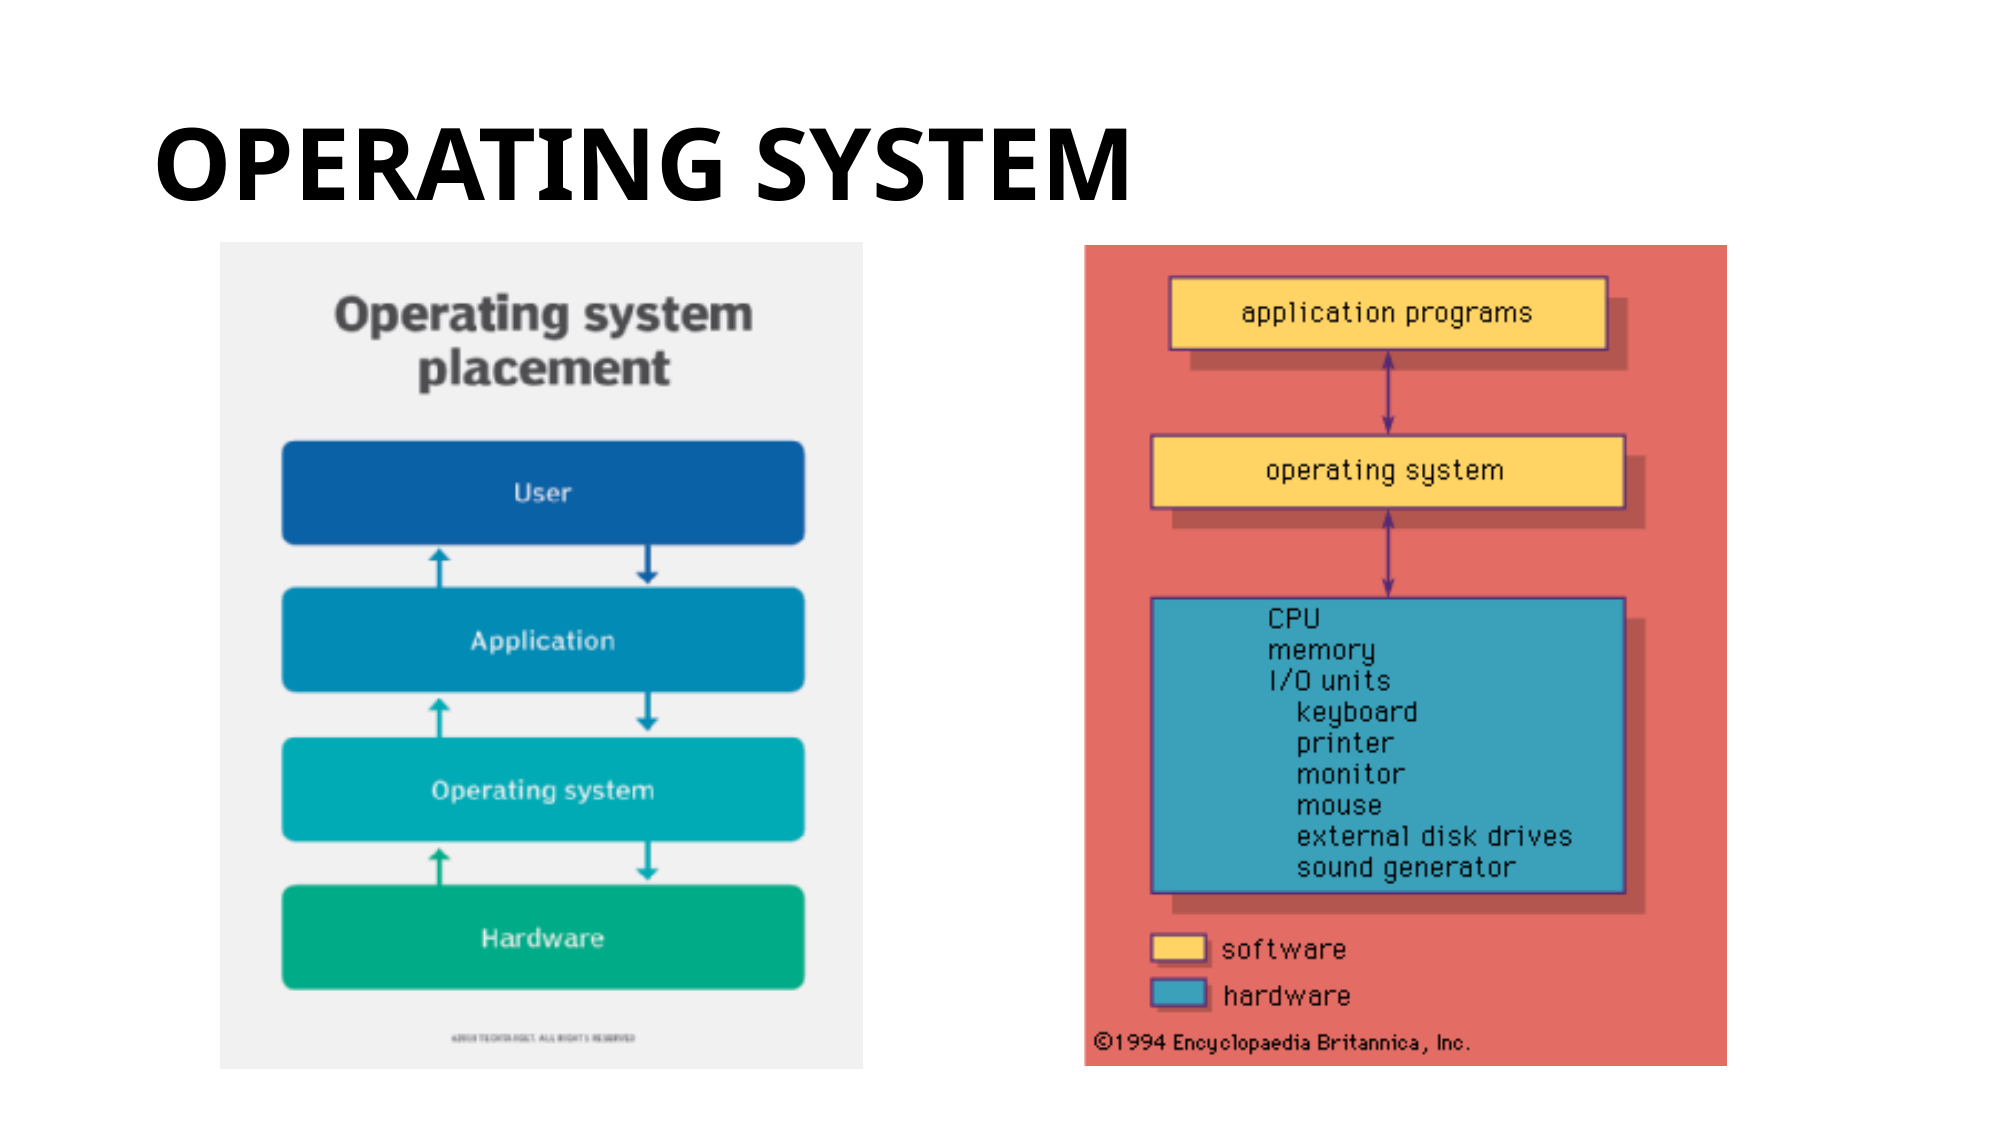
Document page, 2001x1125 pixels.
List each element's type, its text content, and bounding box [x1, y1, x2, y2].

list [220, 242, 863, 1069]
title OPERATING SYSTEM [137, 59, 1863, 278]
picture [1084, 245, 1727, 1066]
